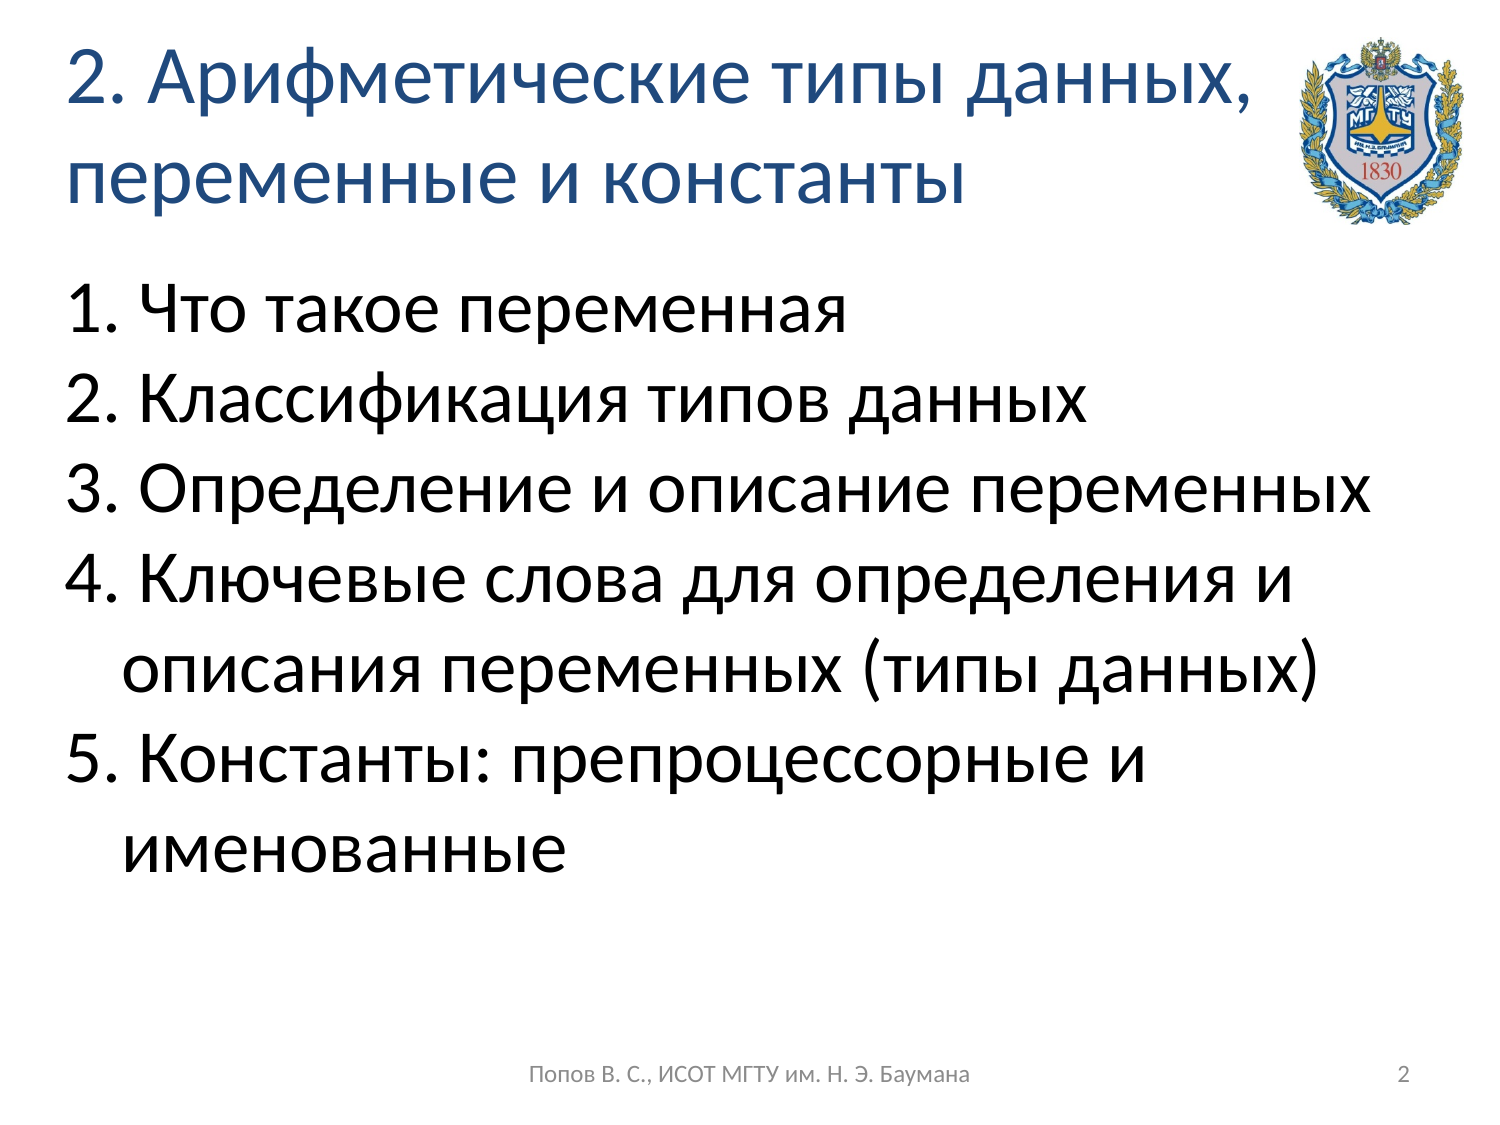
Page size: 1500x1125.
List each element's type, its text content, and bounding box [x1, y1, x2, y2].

picture [1299, 37, 1464, 226]
text_box Что такое переменная Классификация типов данных Определение и описание переменных Ключевые слова для определения и описания переменных (типы данных) Константы: препроцессорные и именованные [50, 249, 1450, 940]
slide_number 2 [1074, 1042, 1425, 1103]
title 2. Арифметические типы данных, переменные и константы [50, 0, 1275, 242]
footer Попов В. С., ИСОТ МГТУ им. Н. Э. Баумана [512, 1042, 988, 1103]
